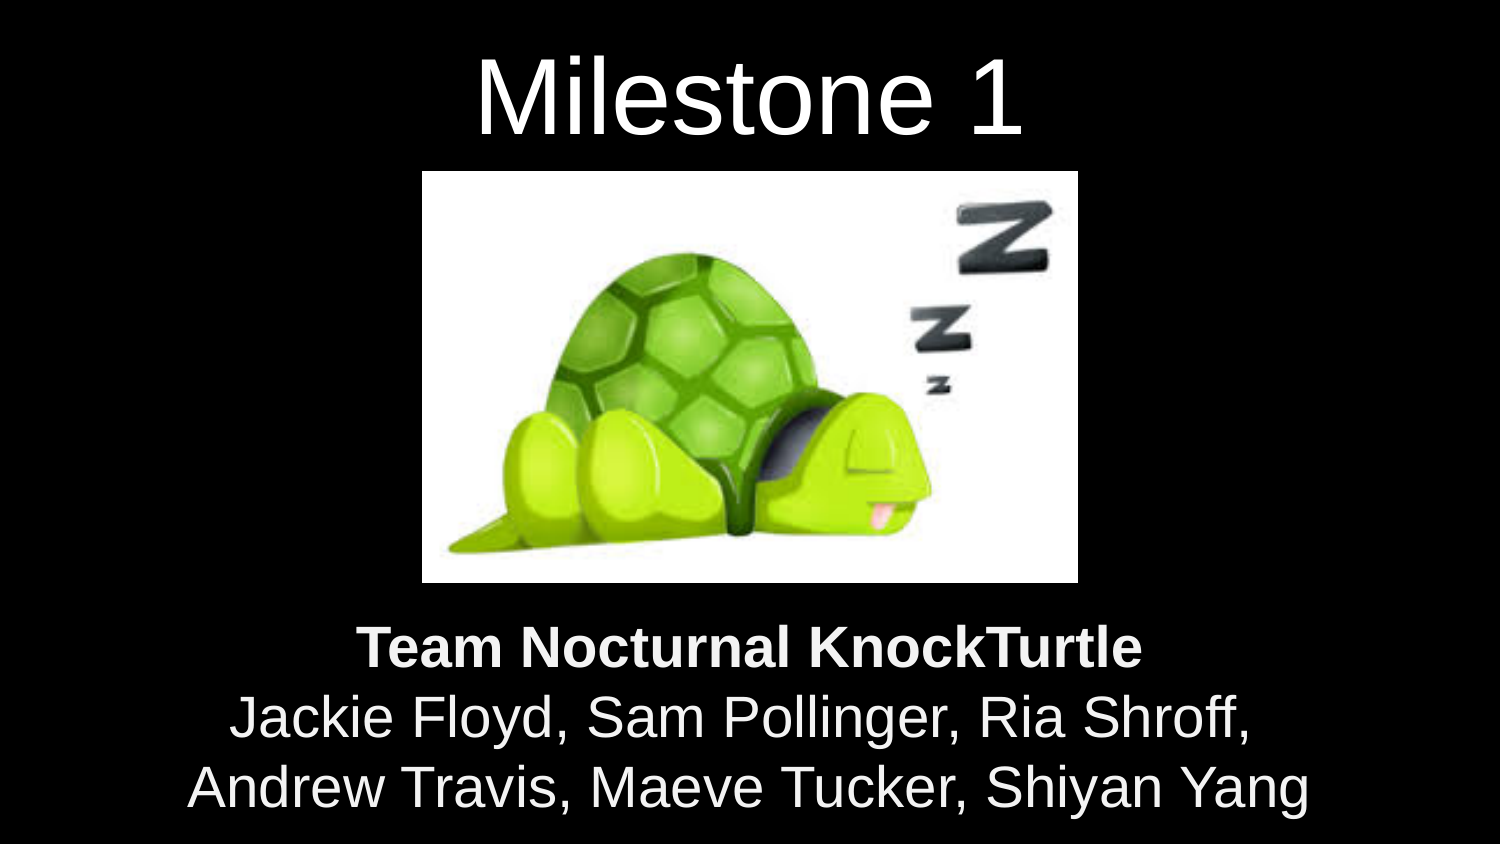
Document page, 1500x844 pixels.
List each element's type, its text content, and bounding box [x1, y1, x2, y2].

title Milestone 1 [51, 0, 1449, 172]
subtitle Team Nocturnal KnockTurtle Jackie Floyd, Sam Pollinger, Ria Shroff, Andrew Travis, Maeve Tucker, Shiyan Yang [51, 593, 1449, 811]
picture [422, 171, 1078, 583]
